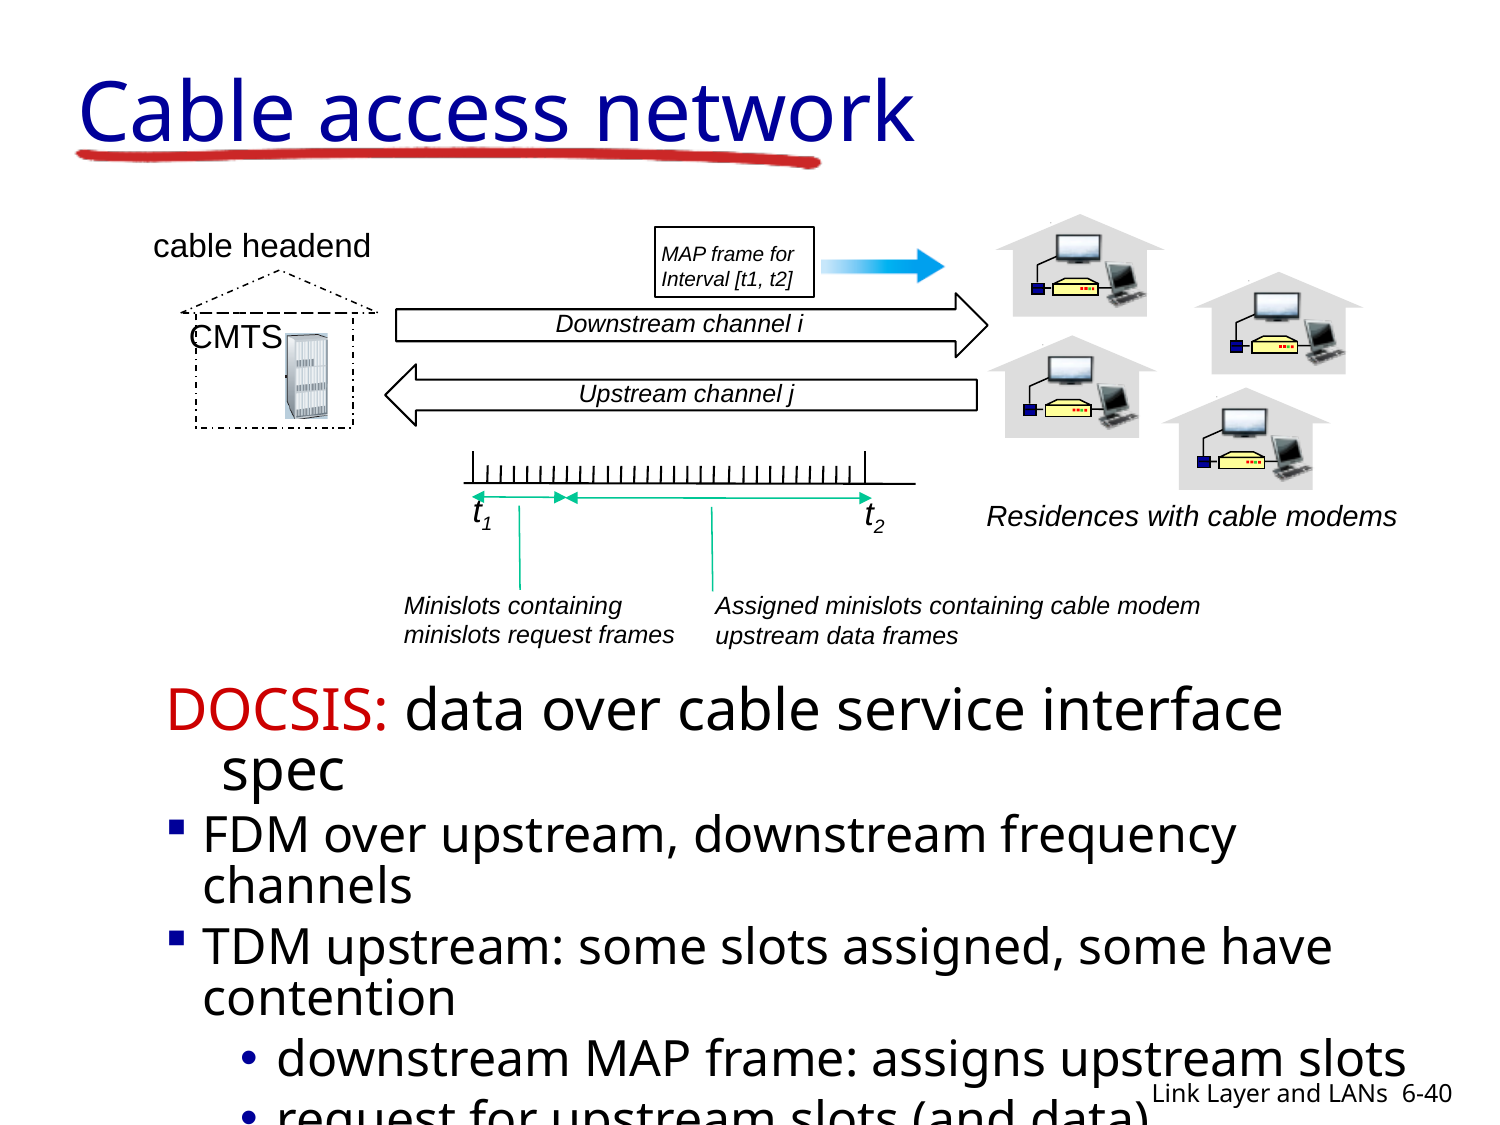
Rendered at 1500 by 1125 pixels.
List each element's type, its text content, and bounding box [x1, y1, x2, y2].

footer Link Layer and LANs [1045, 1069, 1404, 1110]
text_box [104, 213, 1419, 658]
slide_number 6-40 [1387, 1069, 1478, 1115]
picture [71, 142, 830, 176]
text_box DOCSIS: data over cable service interface spec FDM over upstream, downstream frequency channels TDM upstream: some slots assigned, some have contention downstream MAP frame: assigns upstream slots request for upstream slots (and data) transmitted random access (binary backoff) in selected slots [150, 675, 1436, 1052]
text_box Cable access network [62, 39, 985, 177]
